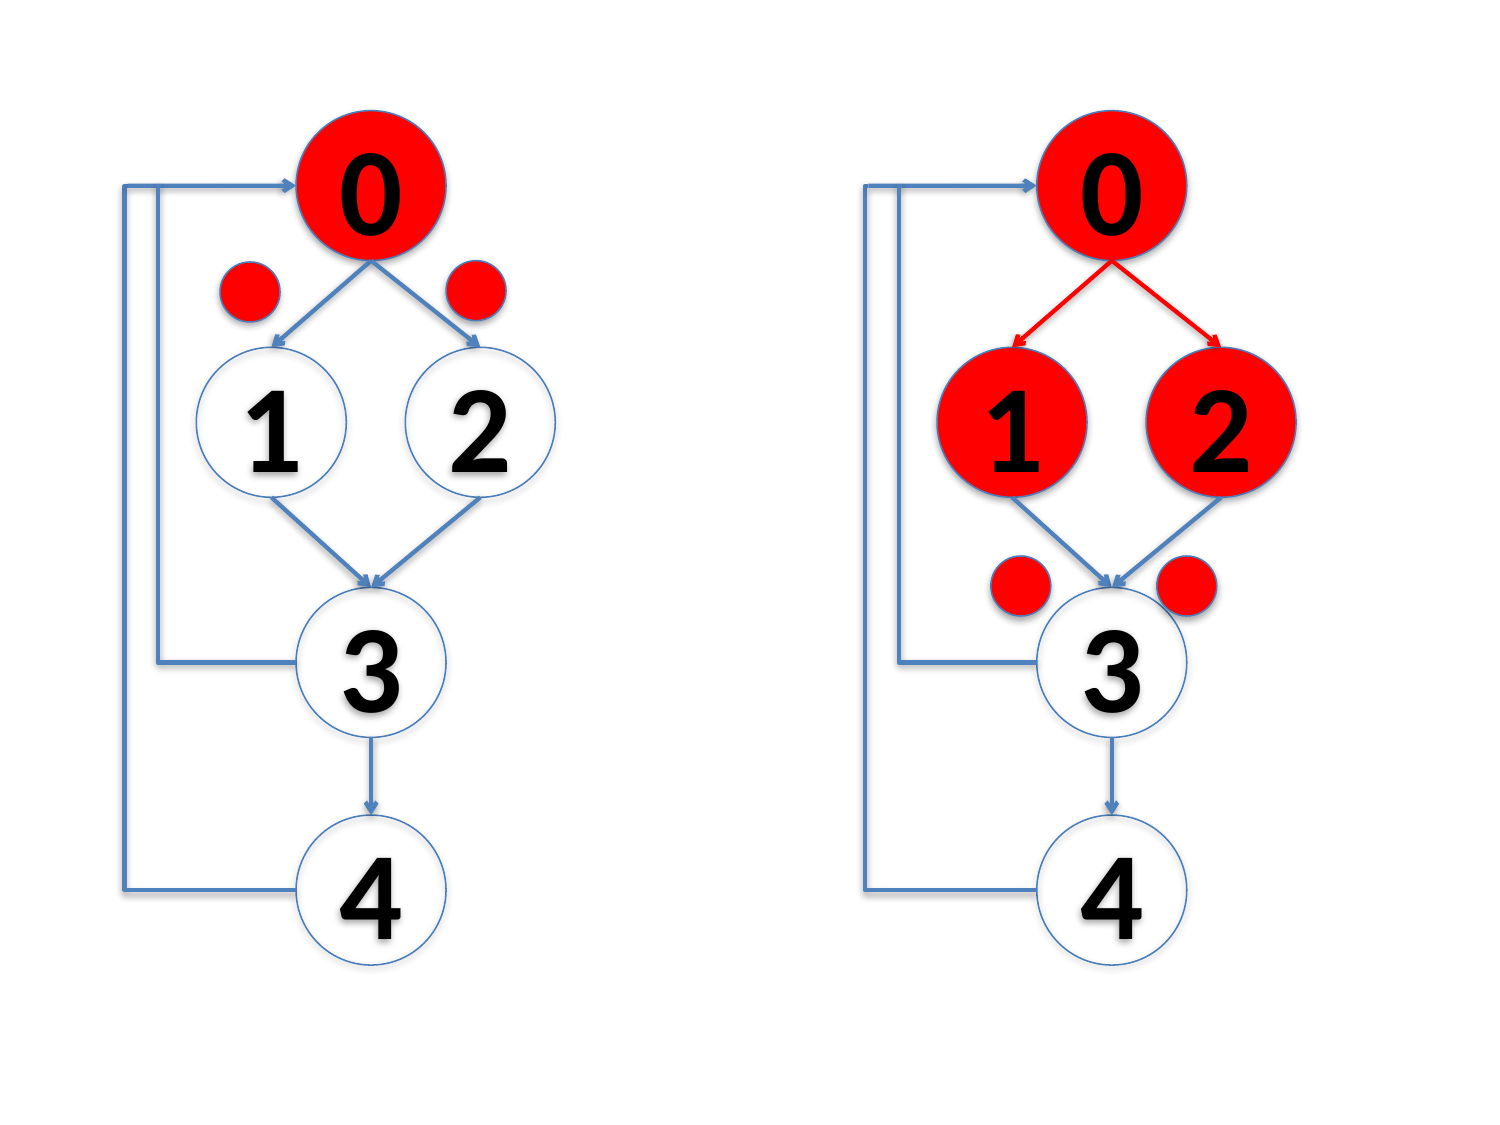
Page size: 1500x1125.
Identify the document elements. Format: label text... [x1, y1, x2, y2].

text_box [901, 185, 1037, 663]
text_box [1044, 260, 1110, 348]
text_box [868, 193, 1038, 891]
text_box 3 [1042, 596, 1188, 739]
text_box [1157, 596, 1216, 617]
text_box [1111, 260, 1222, 348]
text_box 1 [1044, 357, 1088, 491]
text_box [127, 110, 556, 966]
text_box 4 [1036, 814, 1188, 966]
text_box [1044, 596, 1050, 607]
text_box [1111, 497, 1222, 588]
text_box 2 [1145, 346, 1297, 498]
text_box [1044, 497, 1109, 588]
text_box 0 [1036, 109, 1188, 259]
